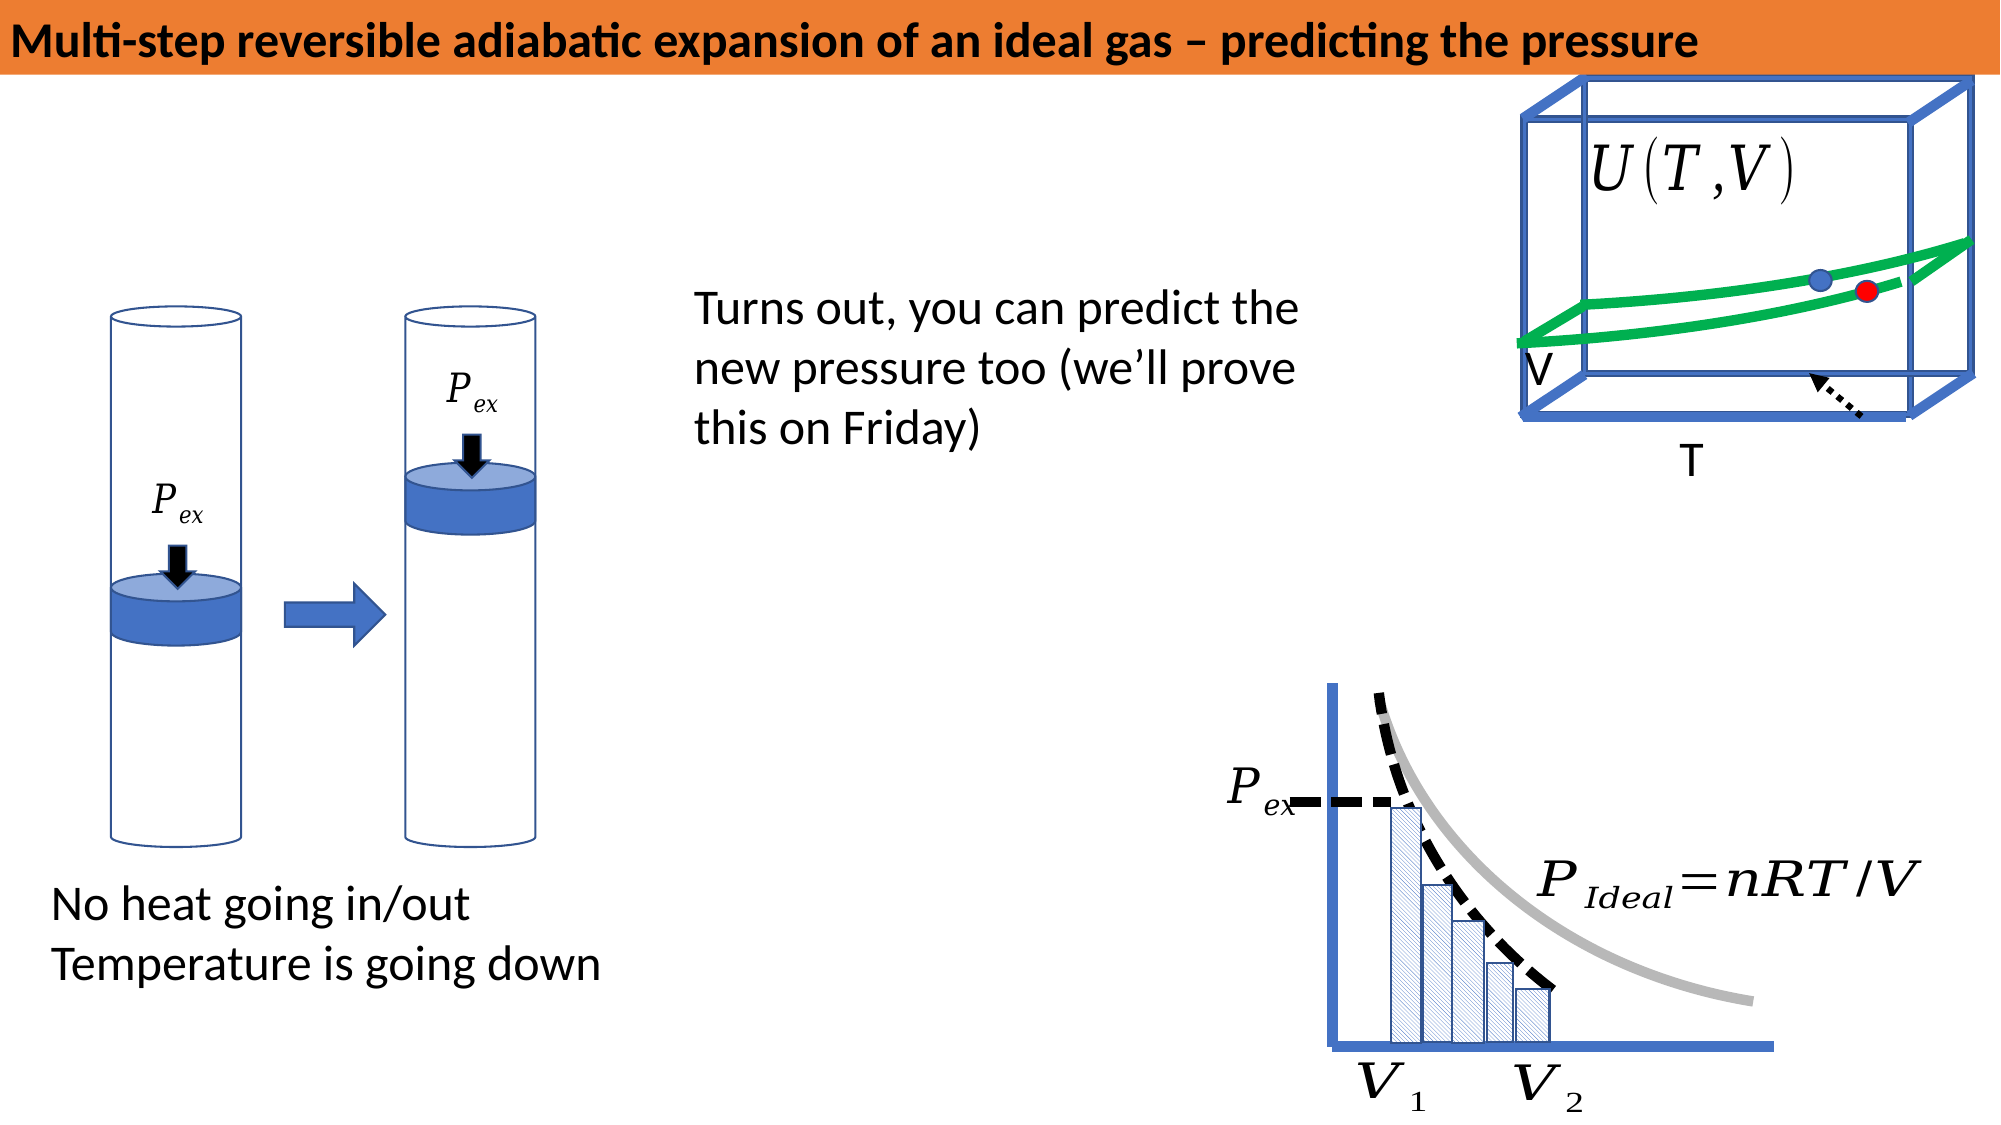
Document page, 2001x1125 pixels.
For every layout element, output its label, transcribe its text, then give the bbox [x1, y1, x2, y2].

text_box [679, 0, 2000, 459]
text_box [1224, 194, 2000, 1119]
text_box Multi-step reversible adiabatic expansion of an ideal gas – predicting the pressure [0, 0, 679, 75]
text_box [36, 306, 724, 1000]
